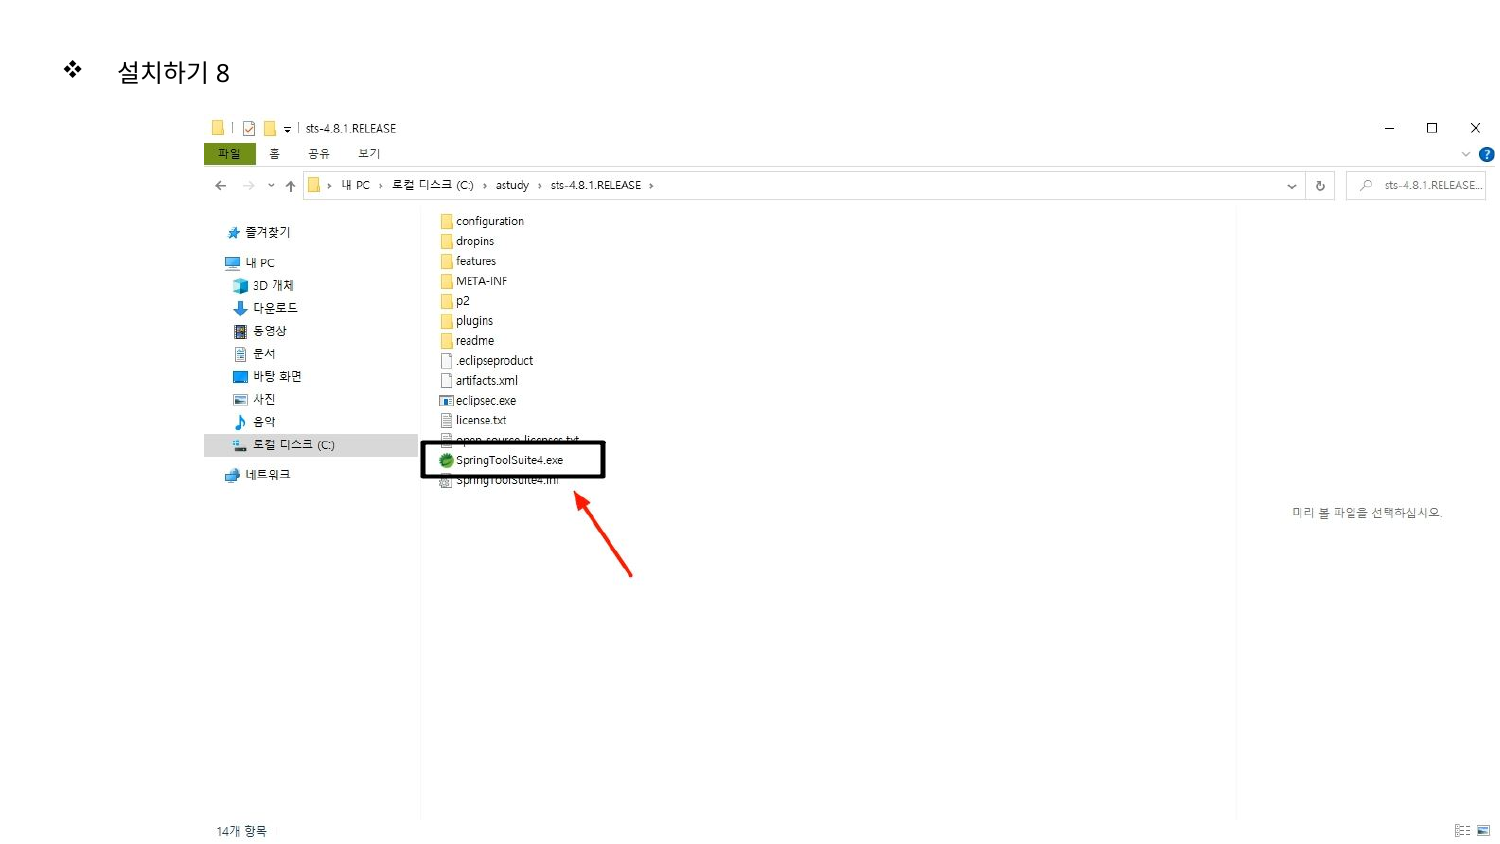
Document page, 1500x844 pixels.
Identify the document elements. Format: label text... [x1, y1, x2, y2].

text_box 설치하기8 [46, 35, 1290, 95]
picture [204, 114, 1496, 842]
